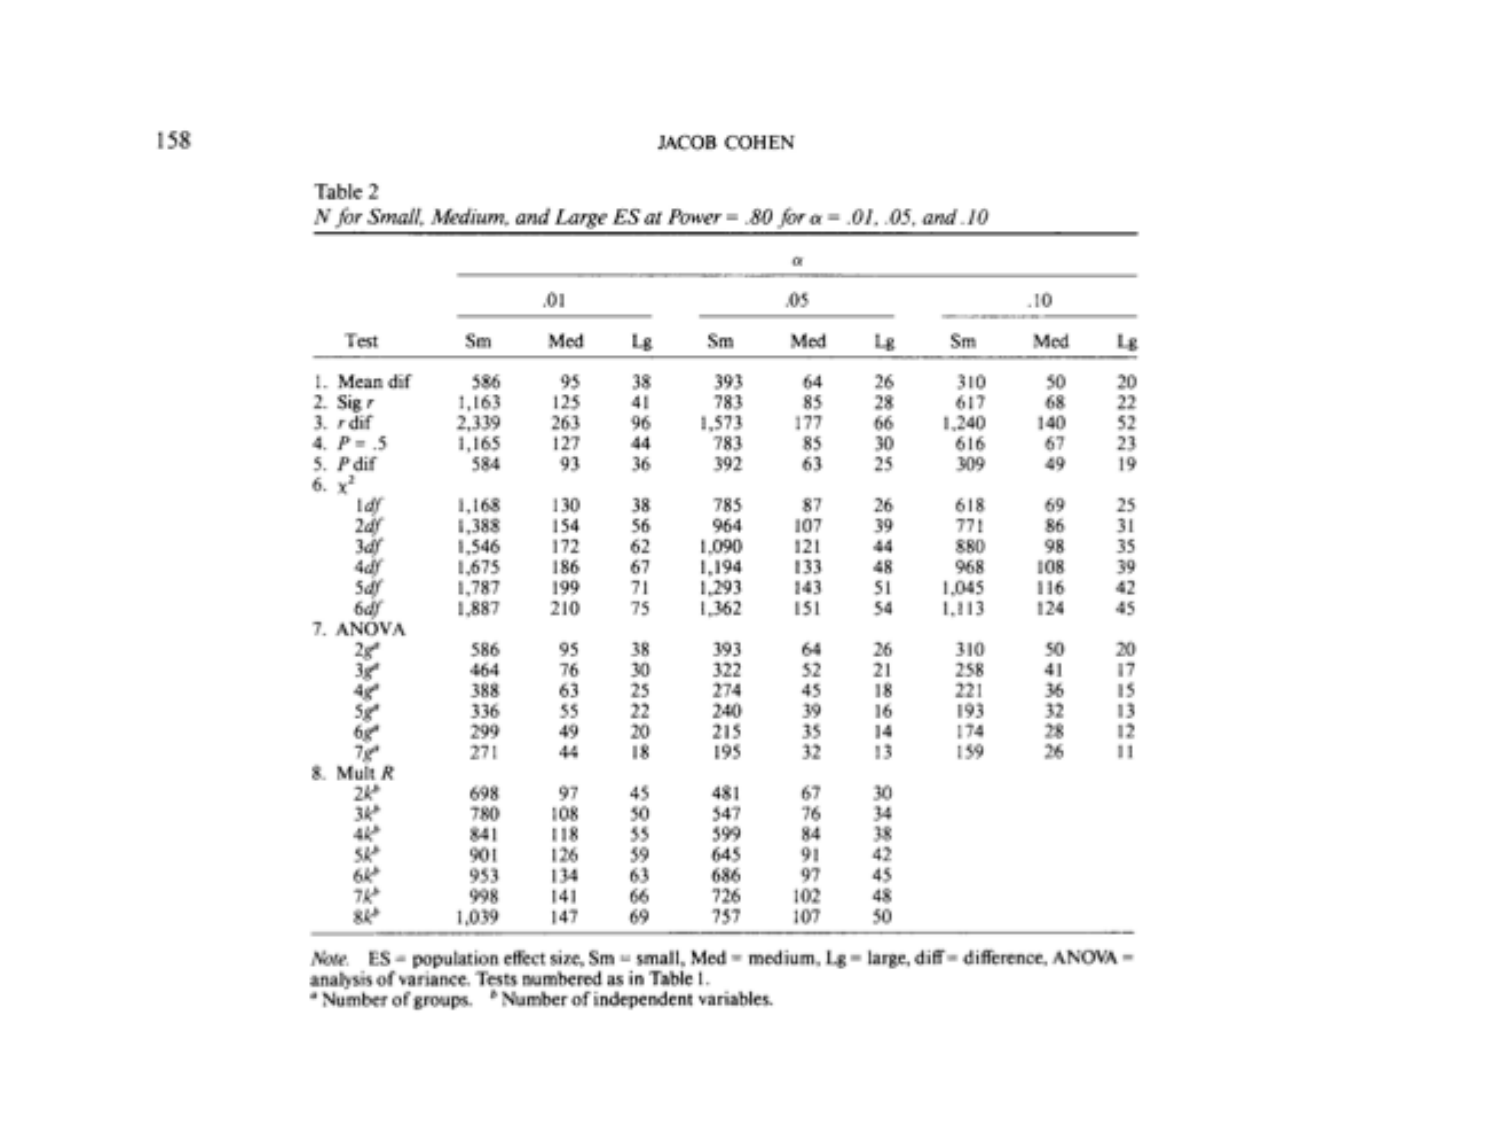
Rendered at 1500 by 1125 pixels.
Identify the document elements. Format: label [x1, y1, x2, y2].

picture [149, 74, 1301, 1038]
